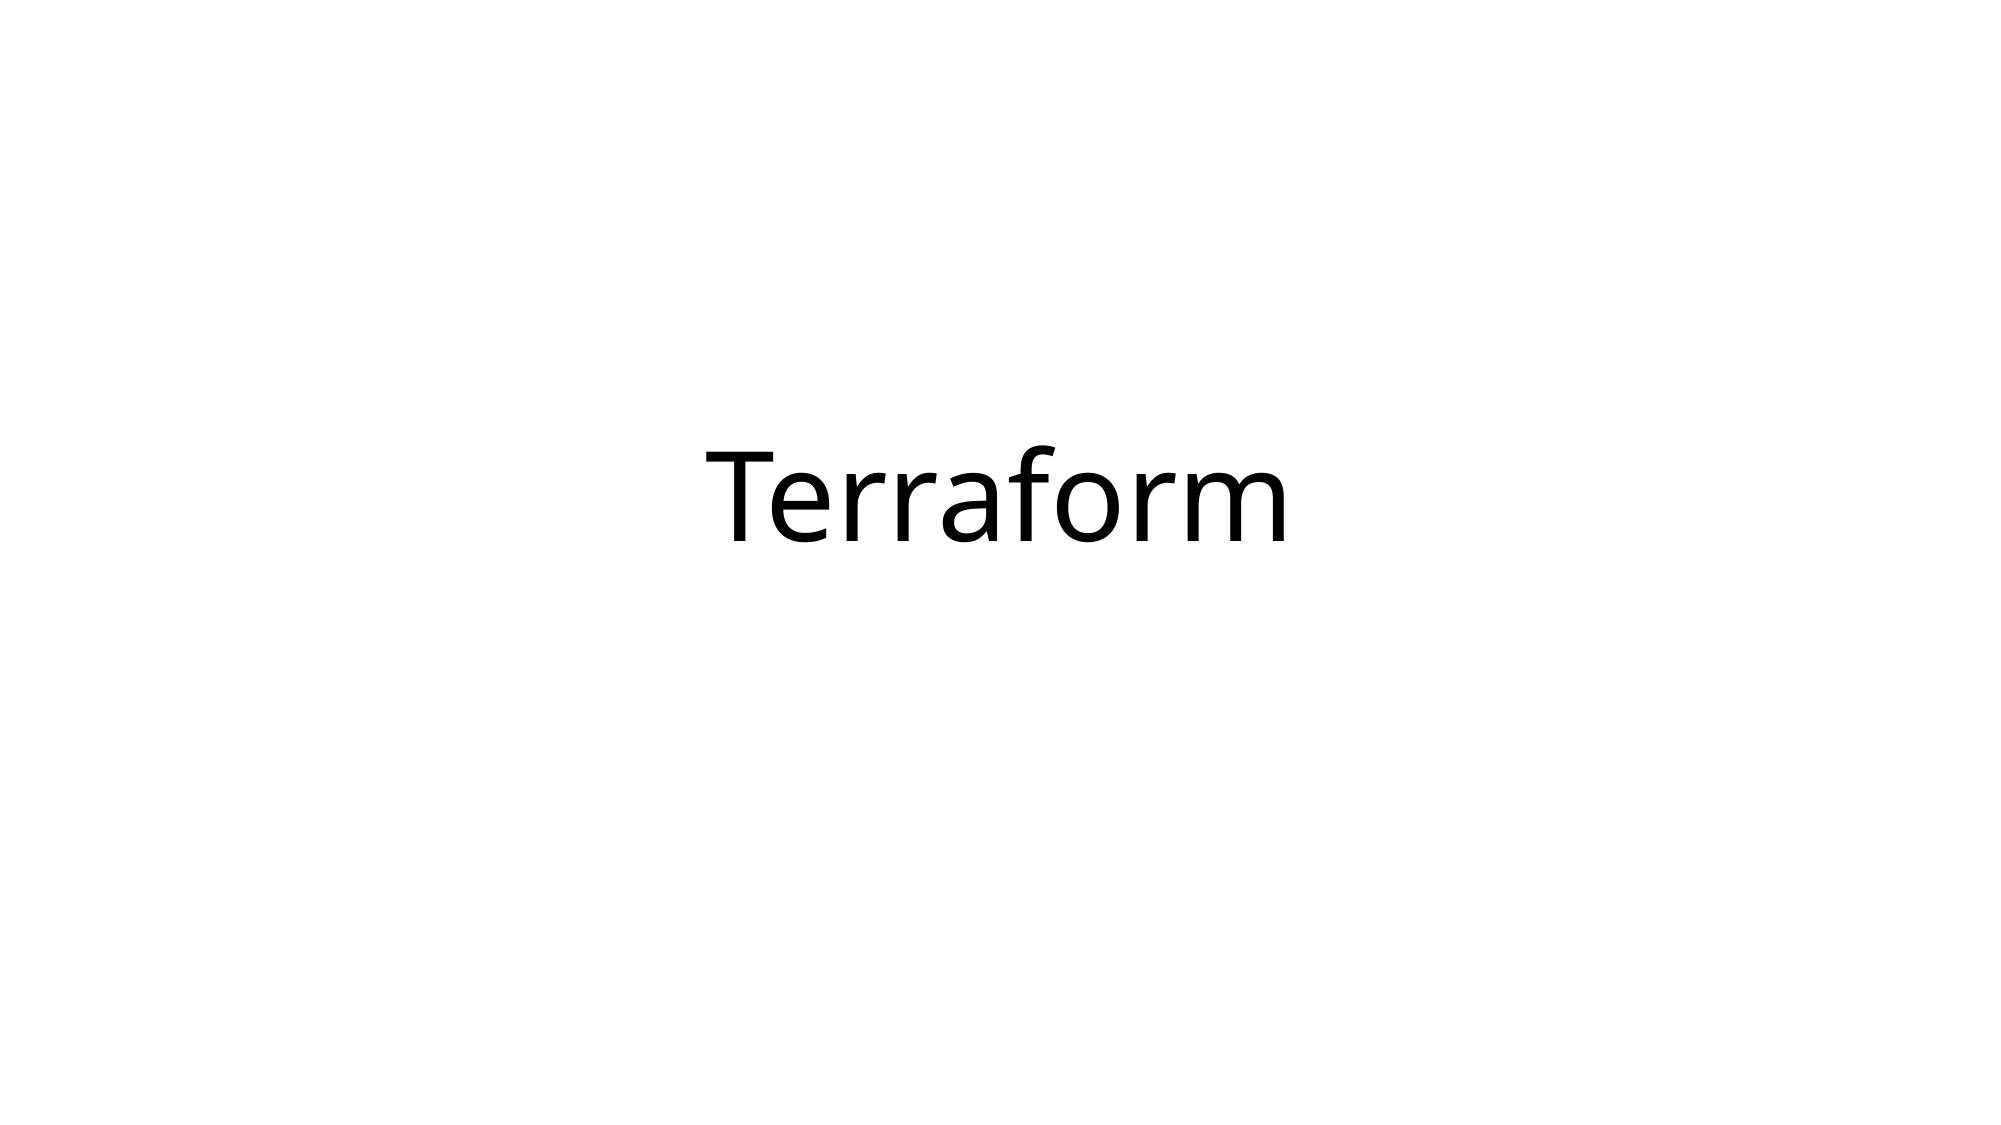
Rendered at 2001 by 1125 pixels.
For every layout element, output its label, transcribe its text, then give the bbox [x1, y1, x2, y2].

title Terraform [249, 184, 1750, 576]
